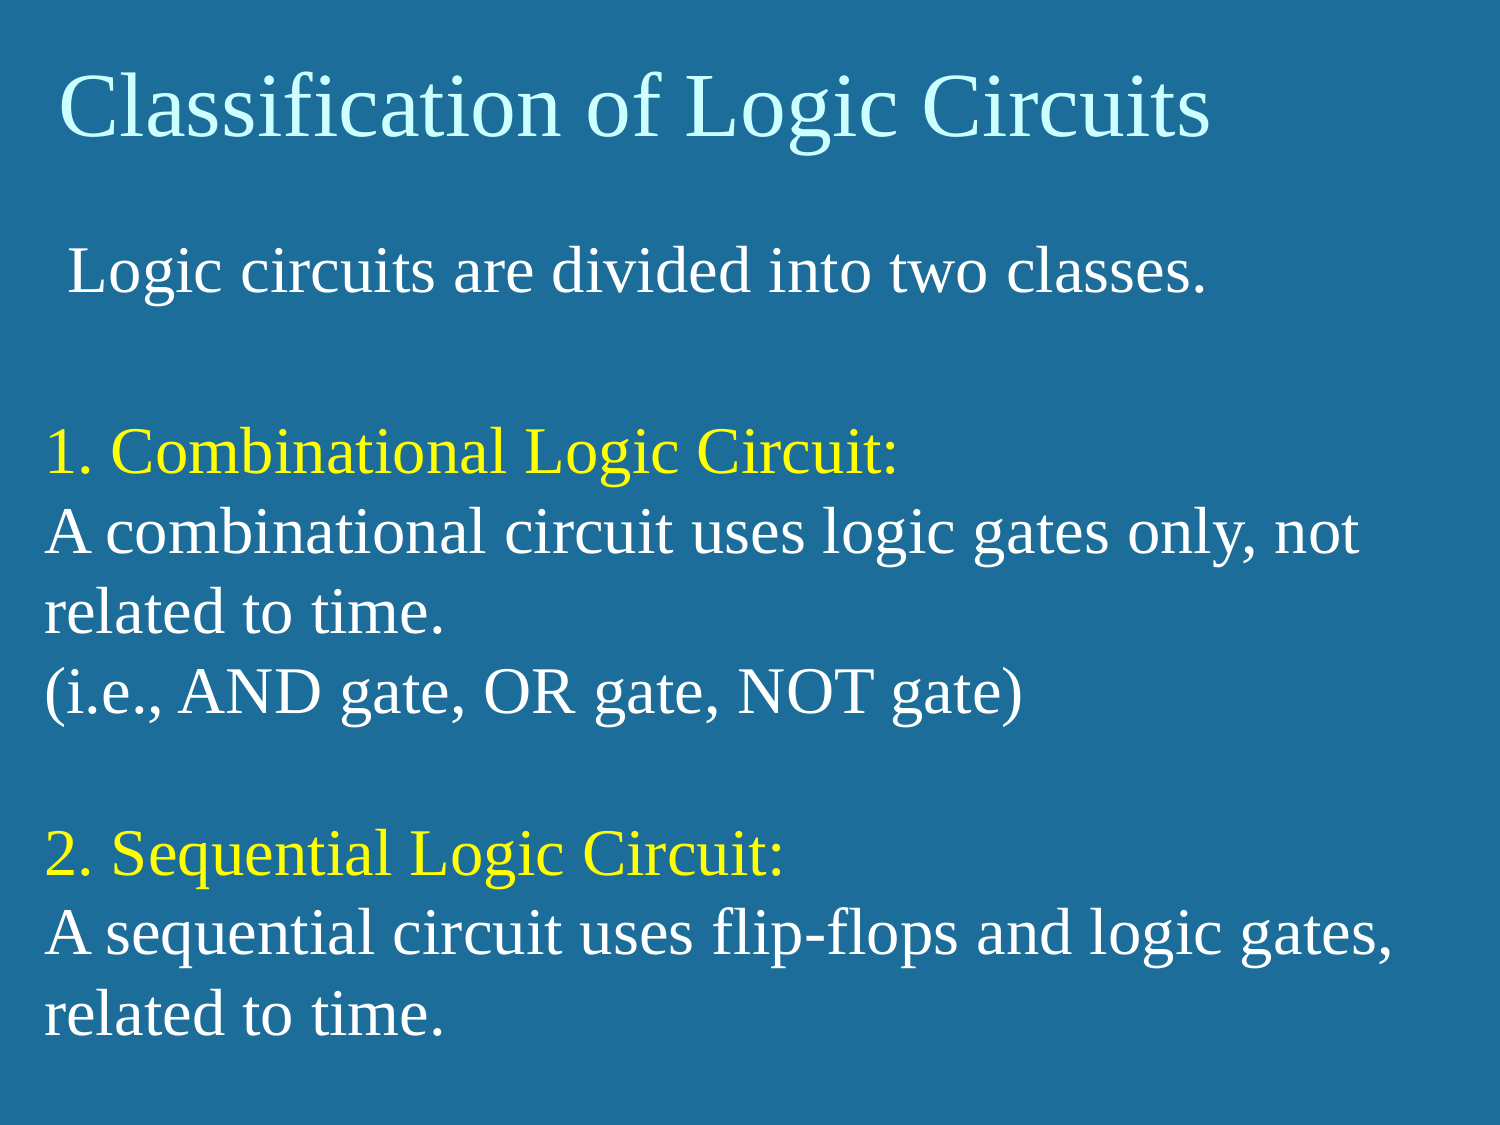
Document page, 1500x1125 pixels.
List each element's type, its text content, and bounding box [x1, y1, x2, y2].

title Classification of Logic Circuits [43, 37, 1500, 163]
text_box 1. Combinational Logic Circuit: A combinational circuit uses logic gates only, not related to time. (i.e., AND gate, OR gate, NOT gate) [29, 399, 1500, 734]
text_box 2. Sequential Logic Circuit: A sequential circuit uses flip-flops and logic gates, related to time. [29, 801, 1489, 1056]
text_box Logic circuits are divided into two classes. [53, 218, 1420, 314]
